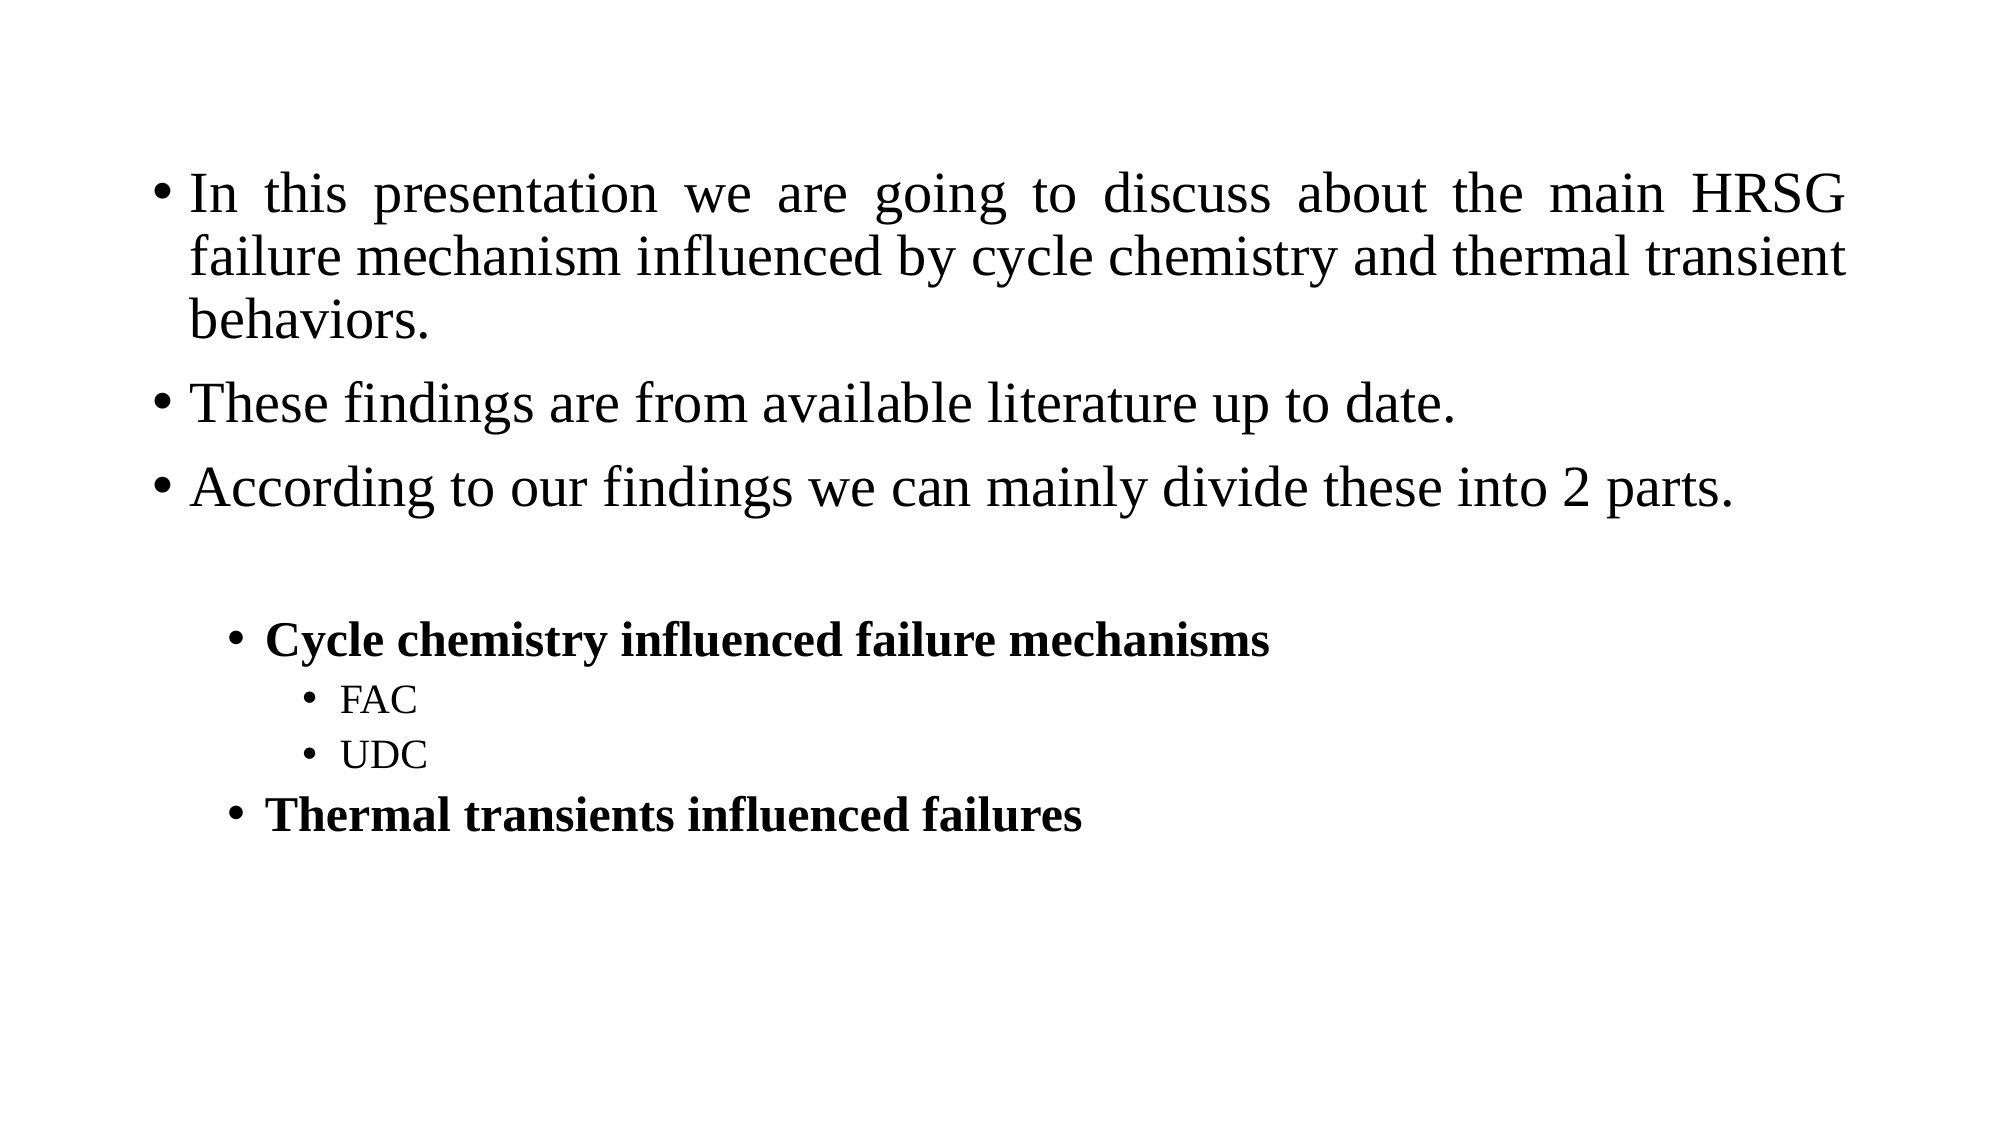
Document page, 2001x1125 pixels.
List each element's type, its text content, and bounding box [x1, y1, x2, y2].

list In this presentation we are going to discuss about the main HRSG failure mechanism influenced by cycle chemistry and thermal transient behaviors. These findings are from available literature up to date. According to our findings we can mainly divide these into 2 parts. Cycle chemistry influenced failure mechanisms FAC UDC Thermal transients influenced failures [137, 64, 1863, 1014]
